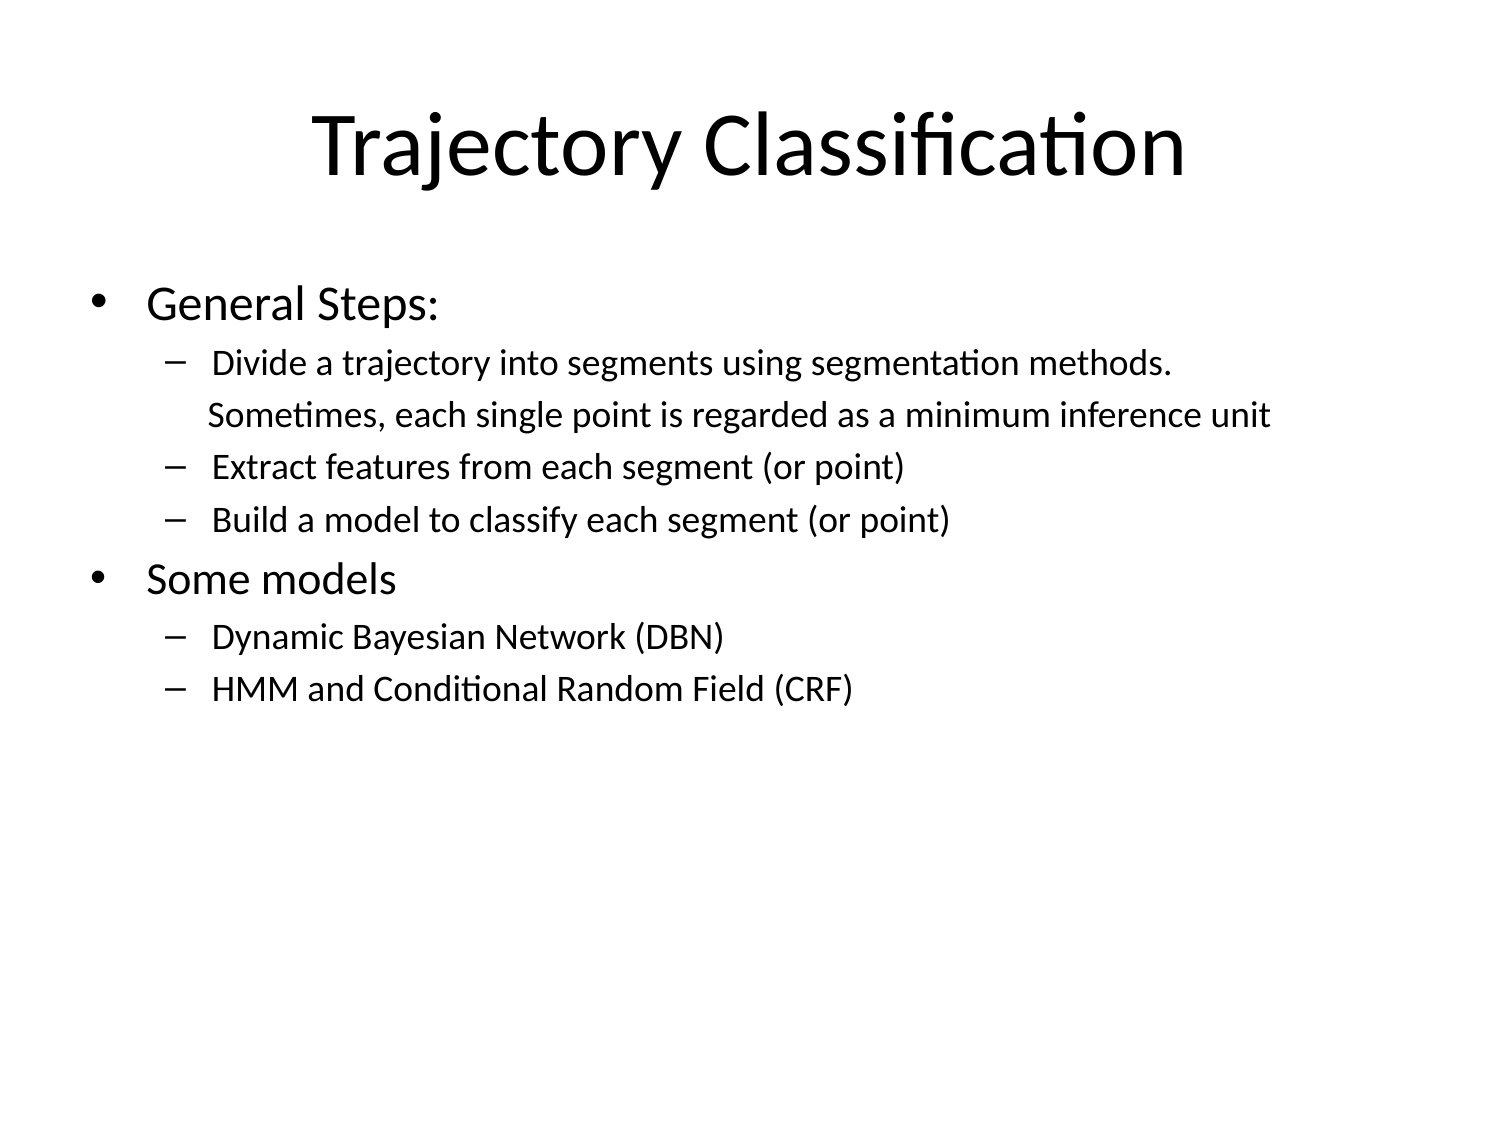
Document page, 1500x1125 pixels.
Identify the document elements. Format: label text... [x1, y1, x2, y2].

list General Steps: Divide a trajectory into segments using segmentation methods. Sometimes, each single point is regarded as a minimum inference unit Extract features from each segment (or point) Build a model to classify each segment (or point) Some models Dynamic Bayesian Network (DBN) HMM and Conditional Random Field (CRF) [75, 262, 1425, 1005]
title Trajectory Classification [75, 45, 1425, 233]
